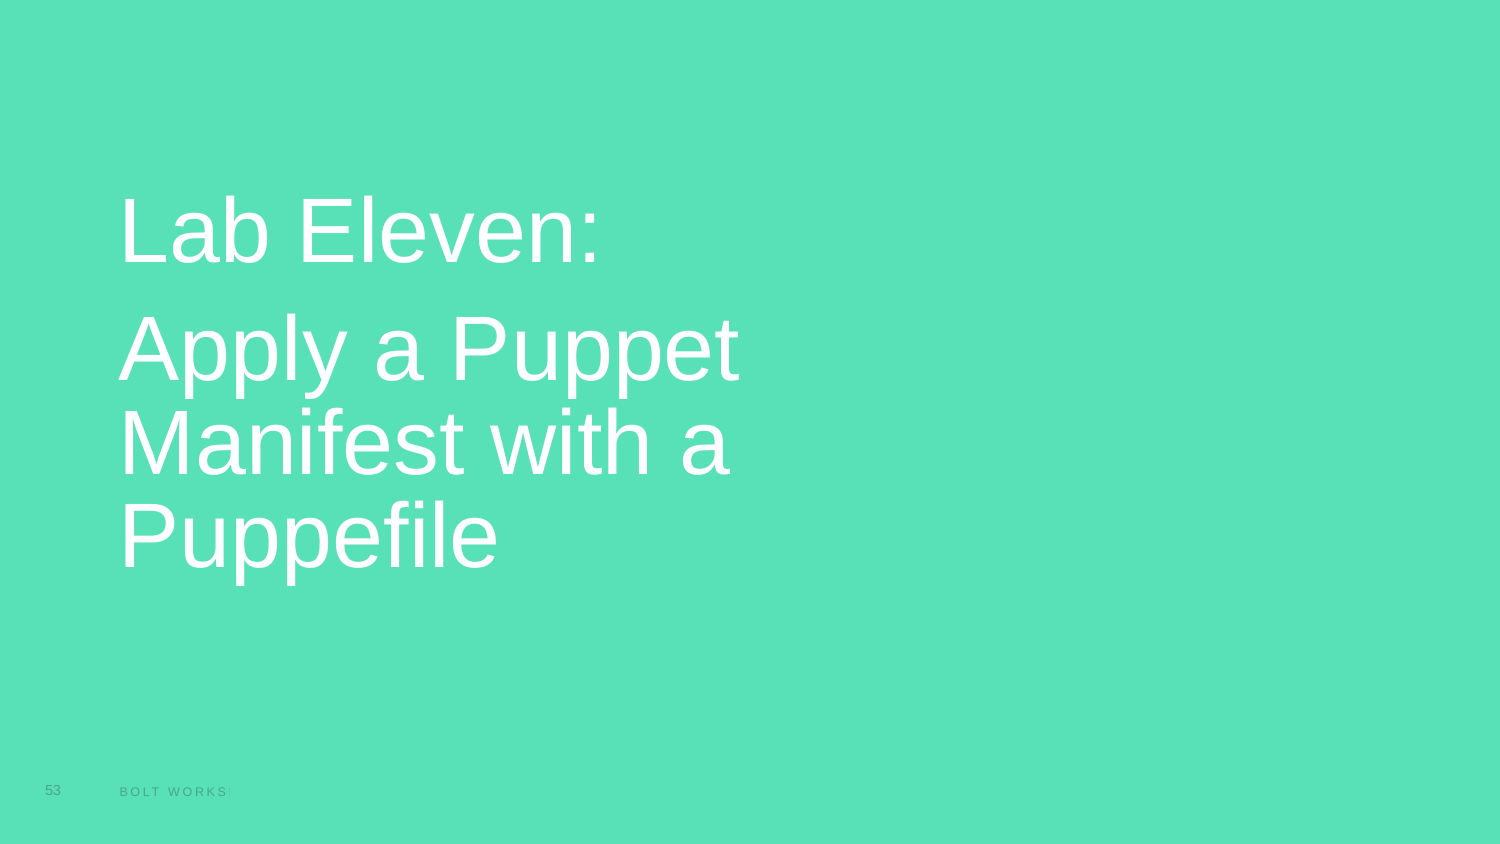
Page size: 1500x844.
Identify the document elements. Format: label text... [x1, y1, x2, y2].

list Lab Eleven: Apply a Puppet Manifest with a Puppefile [0, 29, 899, 775]
slide_number 53 [0, 778, 105, 844]
footer Bolt workshop [105, 778, 1203, 844]
